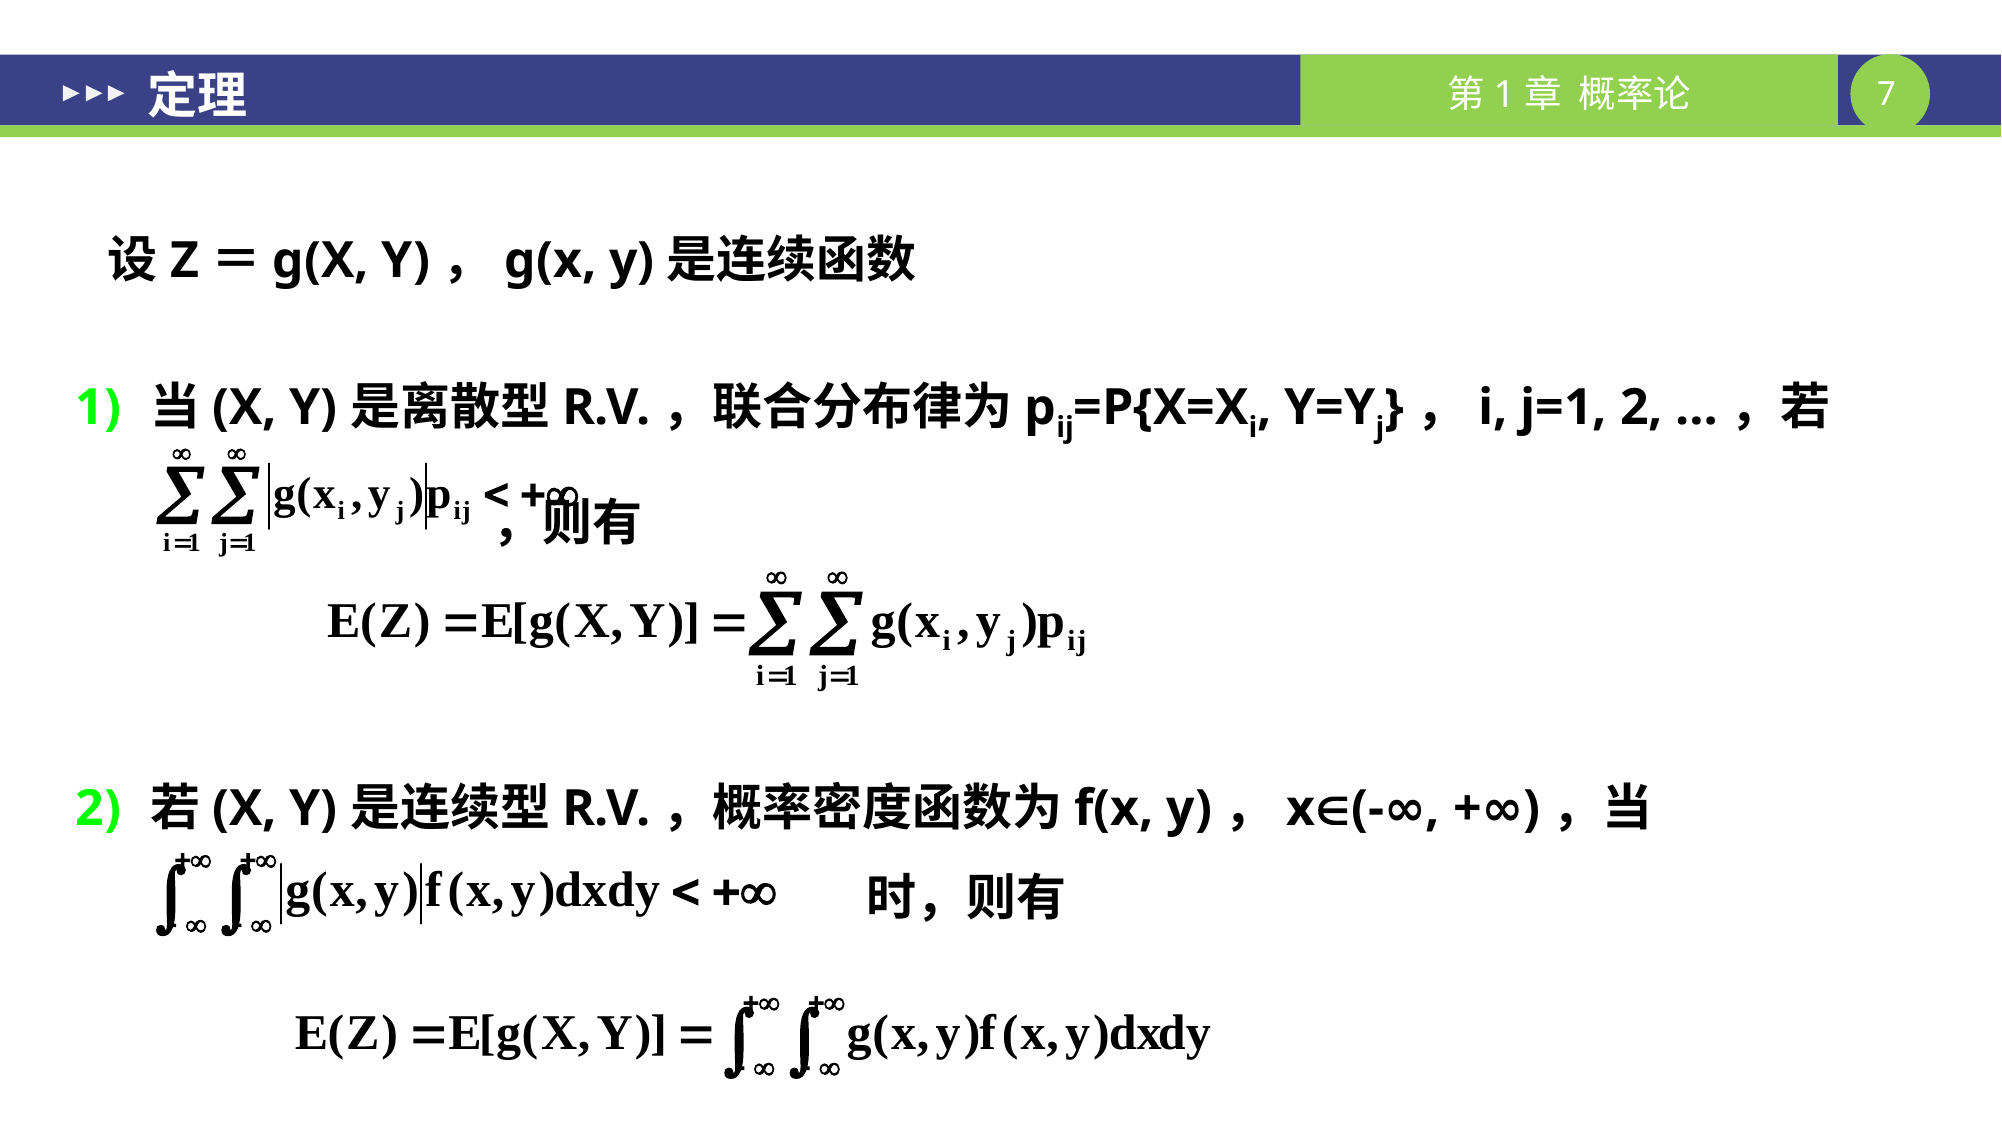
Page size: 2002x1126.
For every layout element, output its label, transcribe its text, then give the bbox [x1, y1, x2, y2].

list 设Z＝g(X, Y)，g(x, y)是连续函数 [87, 187, 1376, 312]
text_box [320, 553, 1100, 701]
text_box 若(X, Y)是连续型R.V.，概率密度函数为f(x, y)，x(-∞, +∞)，当 时，则有 [60, 737, 1938, 933]
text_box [150, 432, 587, 565]
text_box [287, 978, 1220, 1088]
text_box 当(X, Y)是离散型R.V.，联合分布律为pij=P{X=Xi, Y=Yj}，i, j=1, 2, …，若 ，则有 [60, 312, 1938, 559]
title 定理 [127, 57, 1003, 129]
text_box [140, 835, 786, 945]
